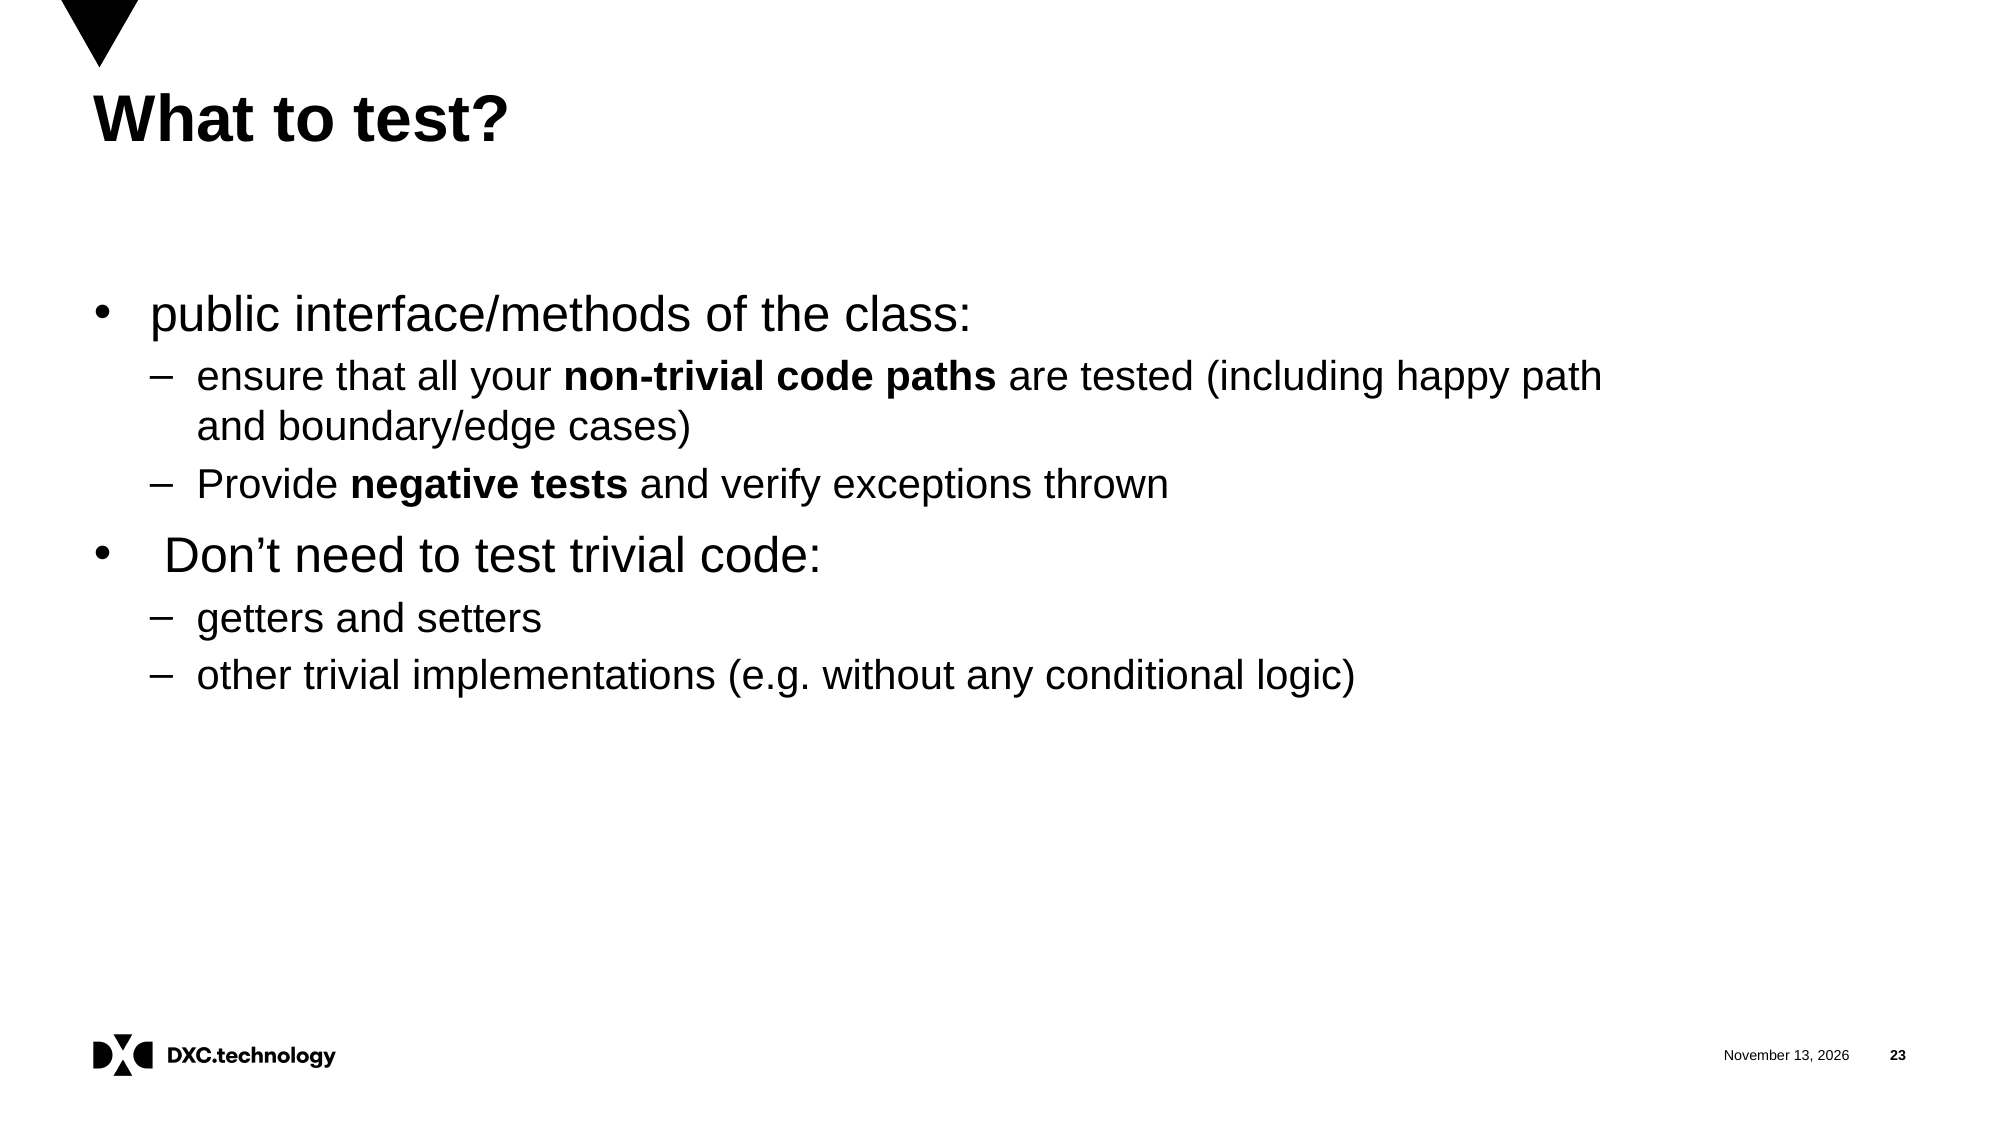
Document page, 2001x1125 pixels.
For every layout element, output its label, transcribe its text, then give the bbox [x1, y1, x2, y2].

title What to test? [93, 87, 1907, 235]
list public interface/methods of the class: ensure that all your non-trivial code paths are tested (including happy path and boundary/edge cases) Provide negative tests and verify exceptions thrown Don’t need to test trivial code: getters and setters other trivial implementations (e.g. without any conditional logic) [93, 281, 1625, 982]
